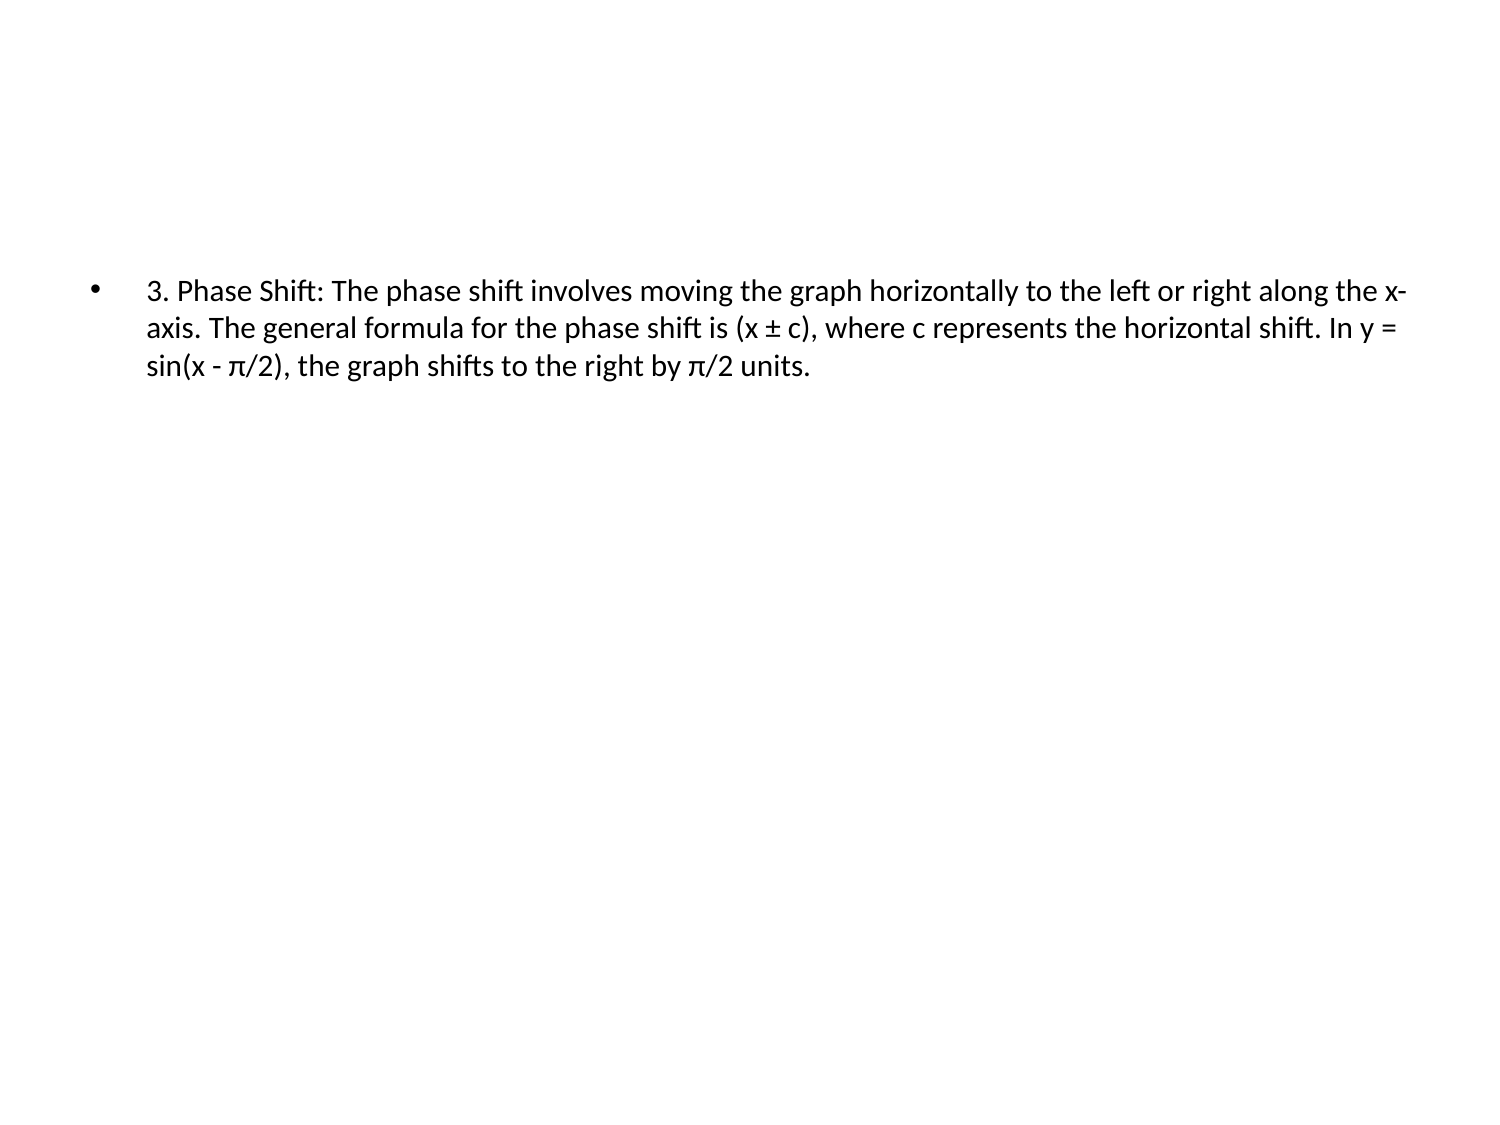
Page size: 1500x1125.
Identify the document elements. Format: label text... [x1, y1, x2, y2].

list 3. Phase Shift: The phase shift involves moving the graph horizontally to the left or right along the x-axis. The general formula for the phase shift is (x ± c), where c represents the horizontal shift. In y = sin(x - π/2), the graph shifts to the right by π/2 units. [75, 262, 1425, 1005]
